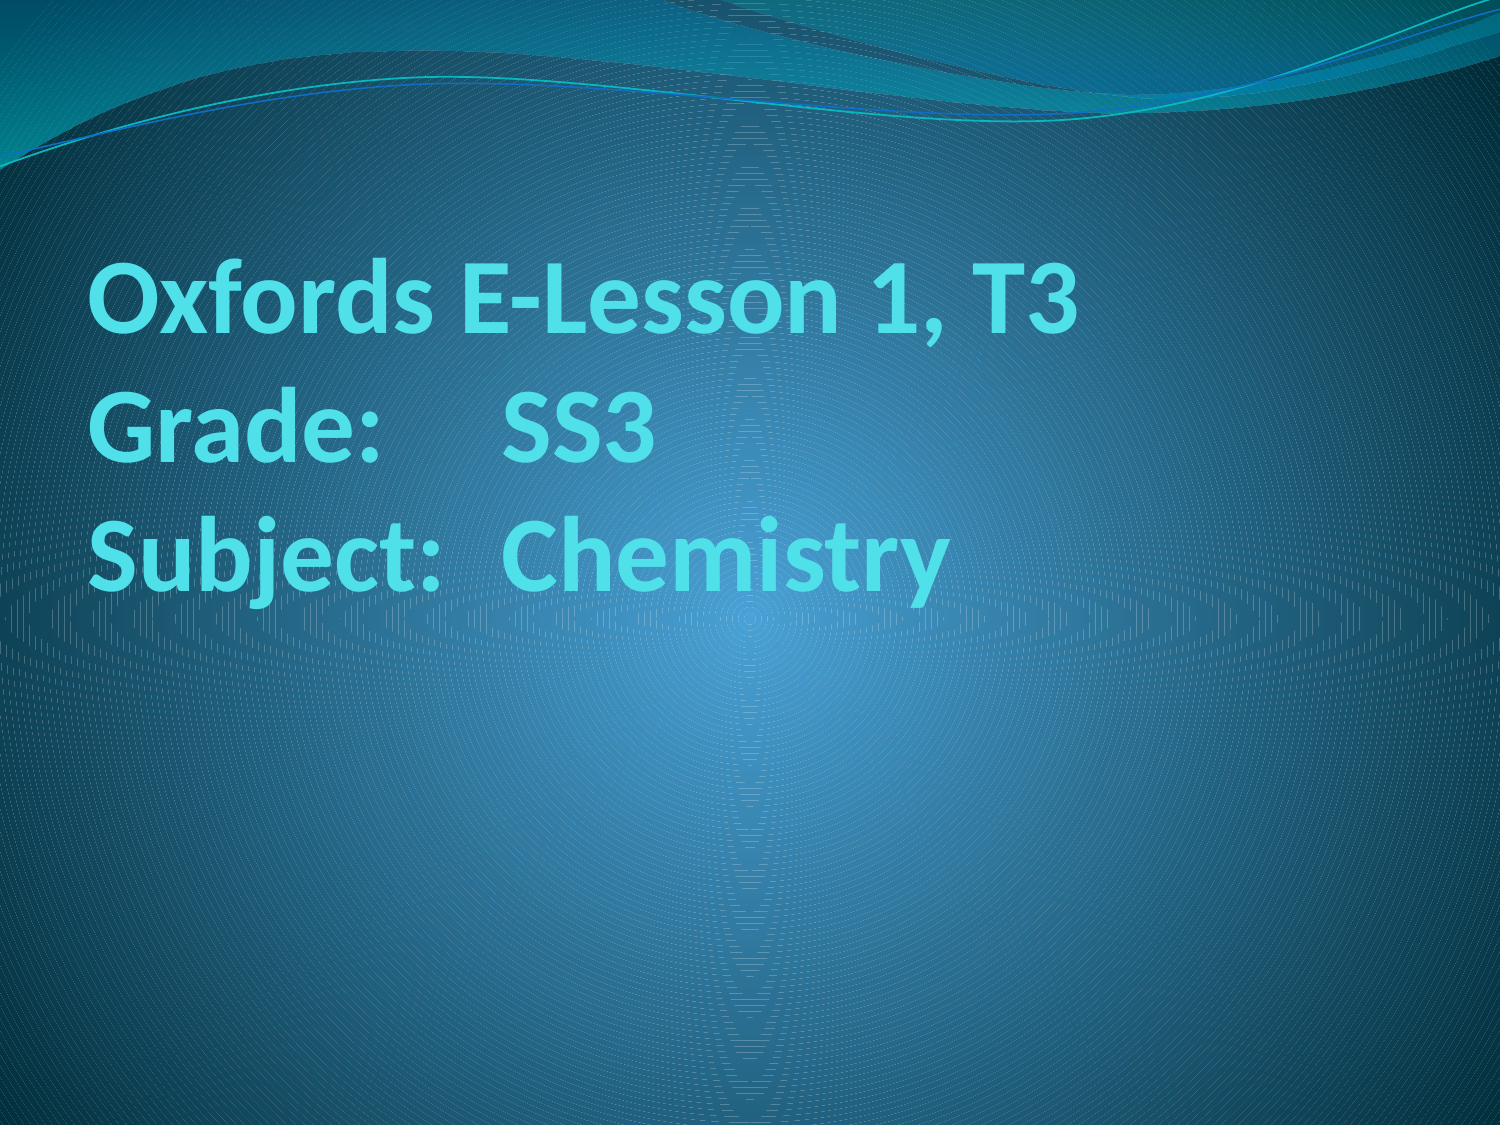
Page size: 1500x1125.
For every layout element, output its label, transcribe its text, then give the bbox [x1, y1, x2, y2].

title Oxfords E-Lesson 1, T3 Grade: SS3 Subject: Chemistry [87, 224, 1376, 613]
